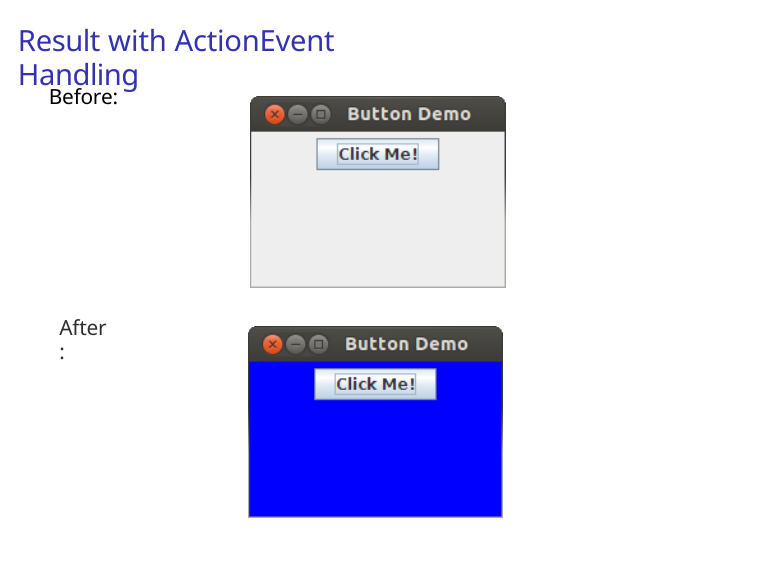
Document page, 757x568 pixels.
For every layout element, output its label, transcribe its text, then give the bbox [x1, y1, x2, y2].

picture [248, 326, 503, 518]
text_box Result with ActionEvent Handling [15, 17, 434, 92]
text_box After: [57, 312, 112, 364]
text_box Before: [0, 76, 205, 116]
picture [250, 96, 506, 288]
